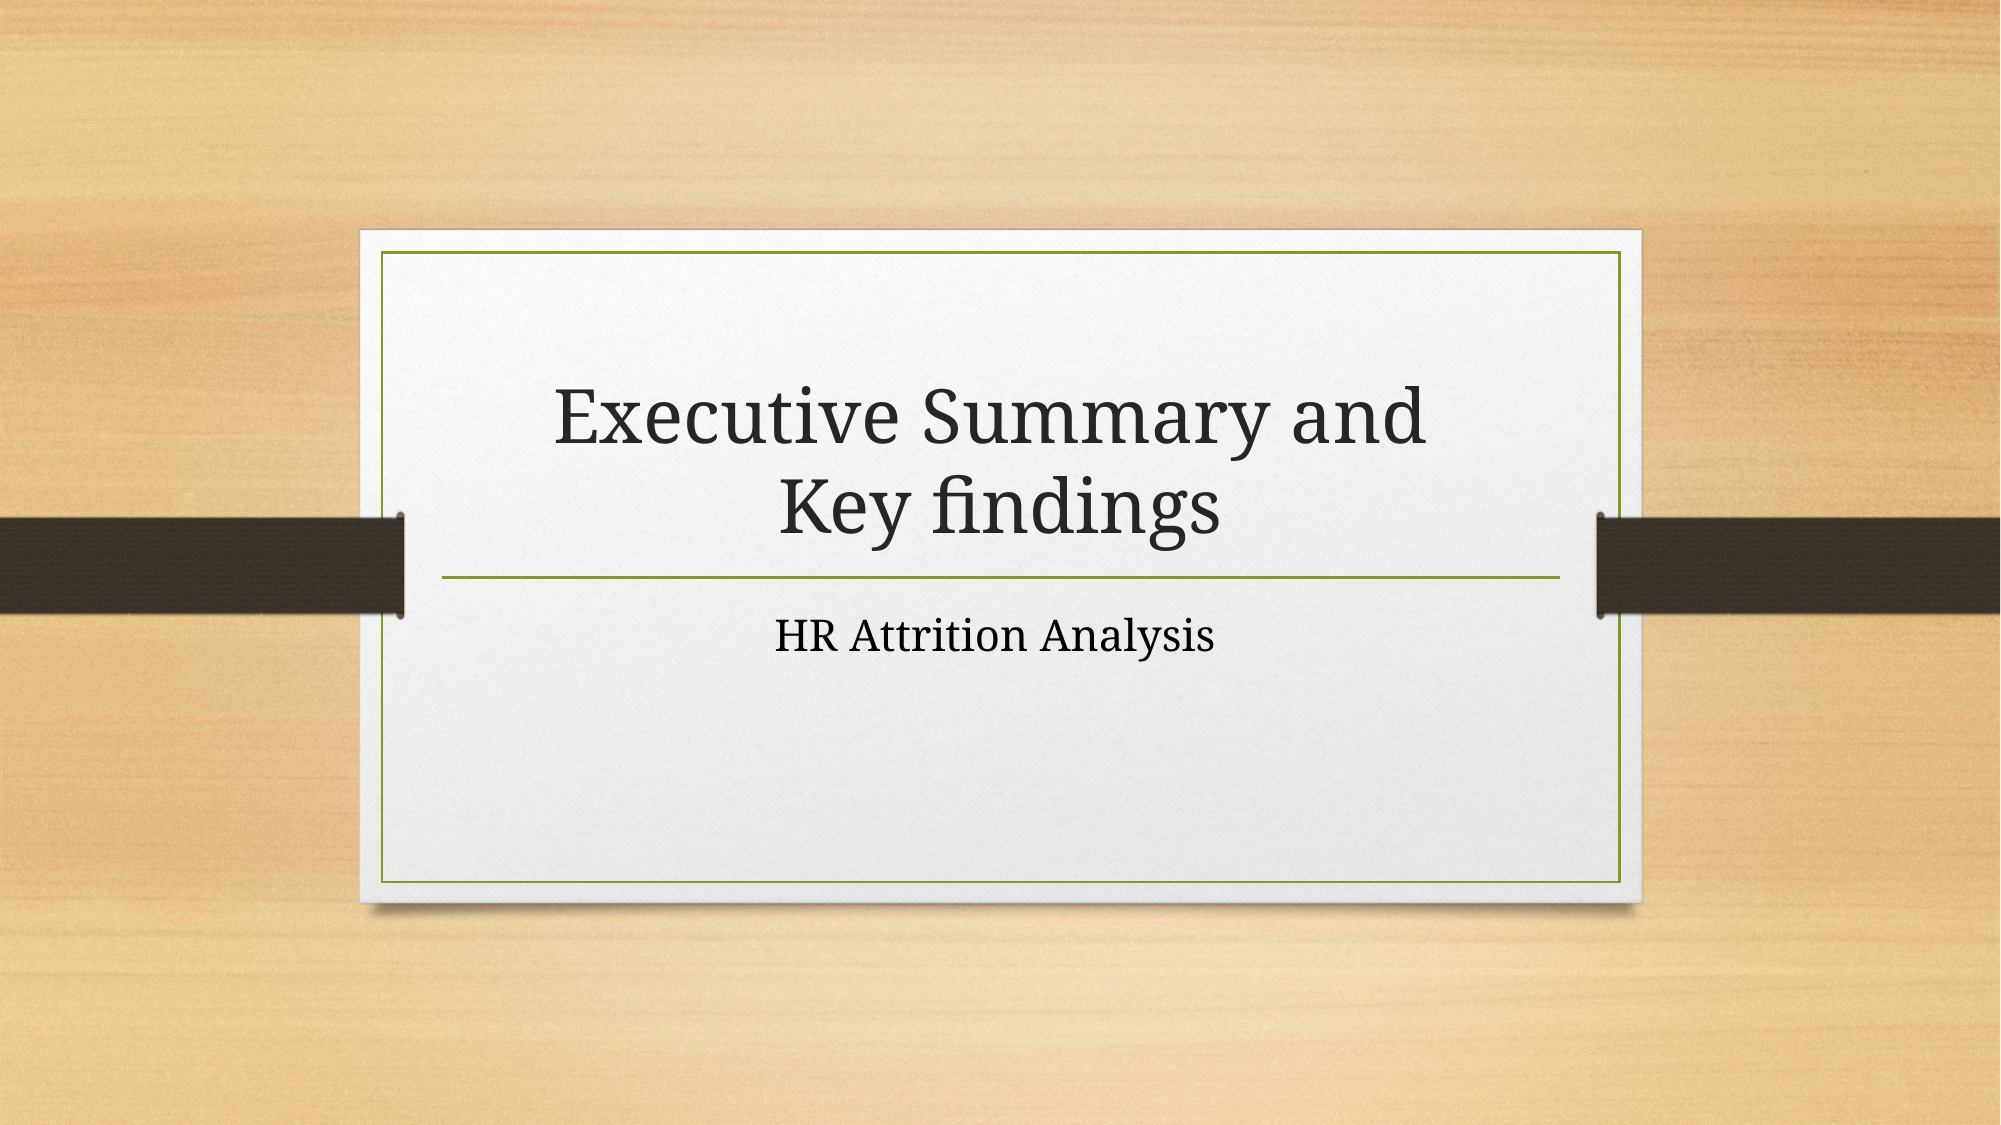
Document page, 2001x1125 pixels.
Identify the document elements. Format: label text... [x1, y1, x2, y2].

subtitle HR Attrition Analysis [441, 600, 1560, 817]
title Executive Summary and Key findings [441, 306, 1560, 556]
picture [0, 0, 2001, 1125]
